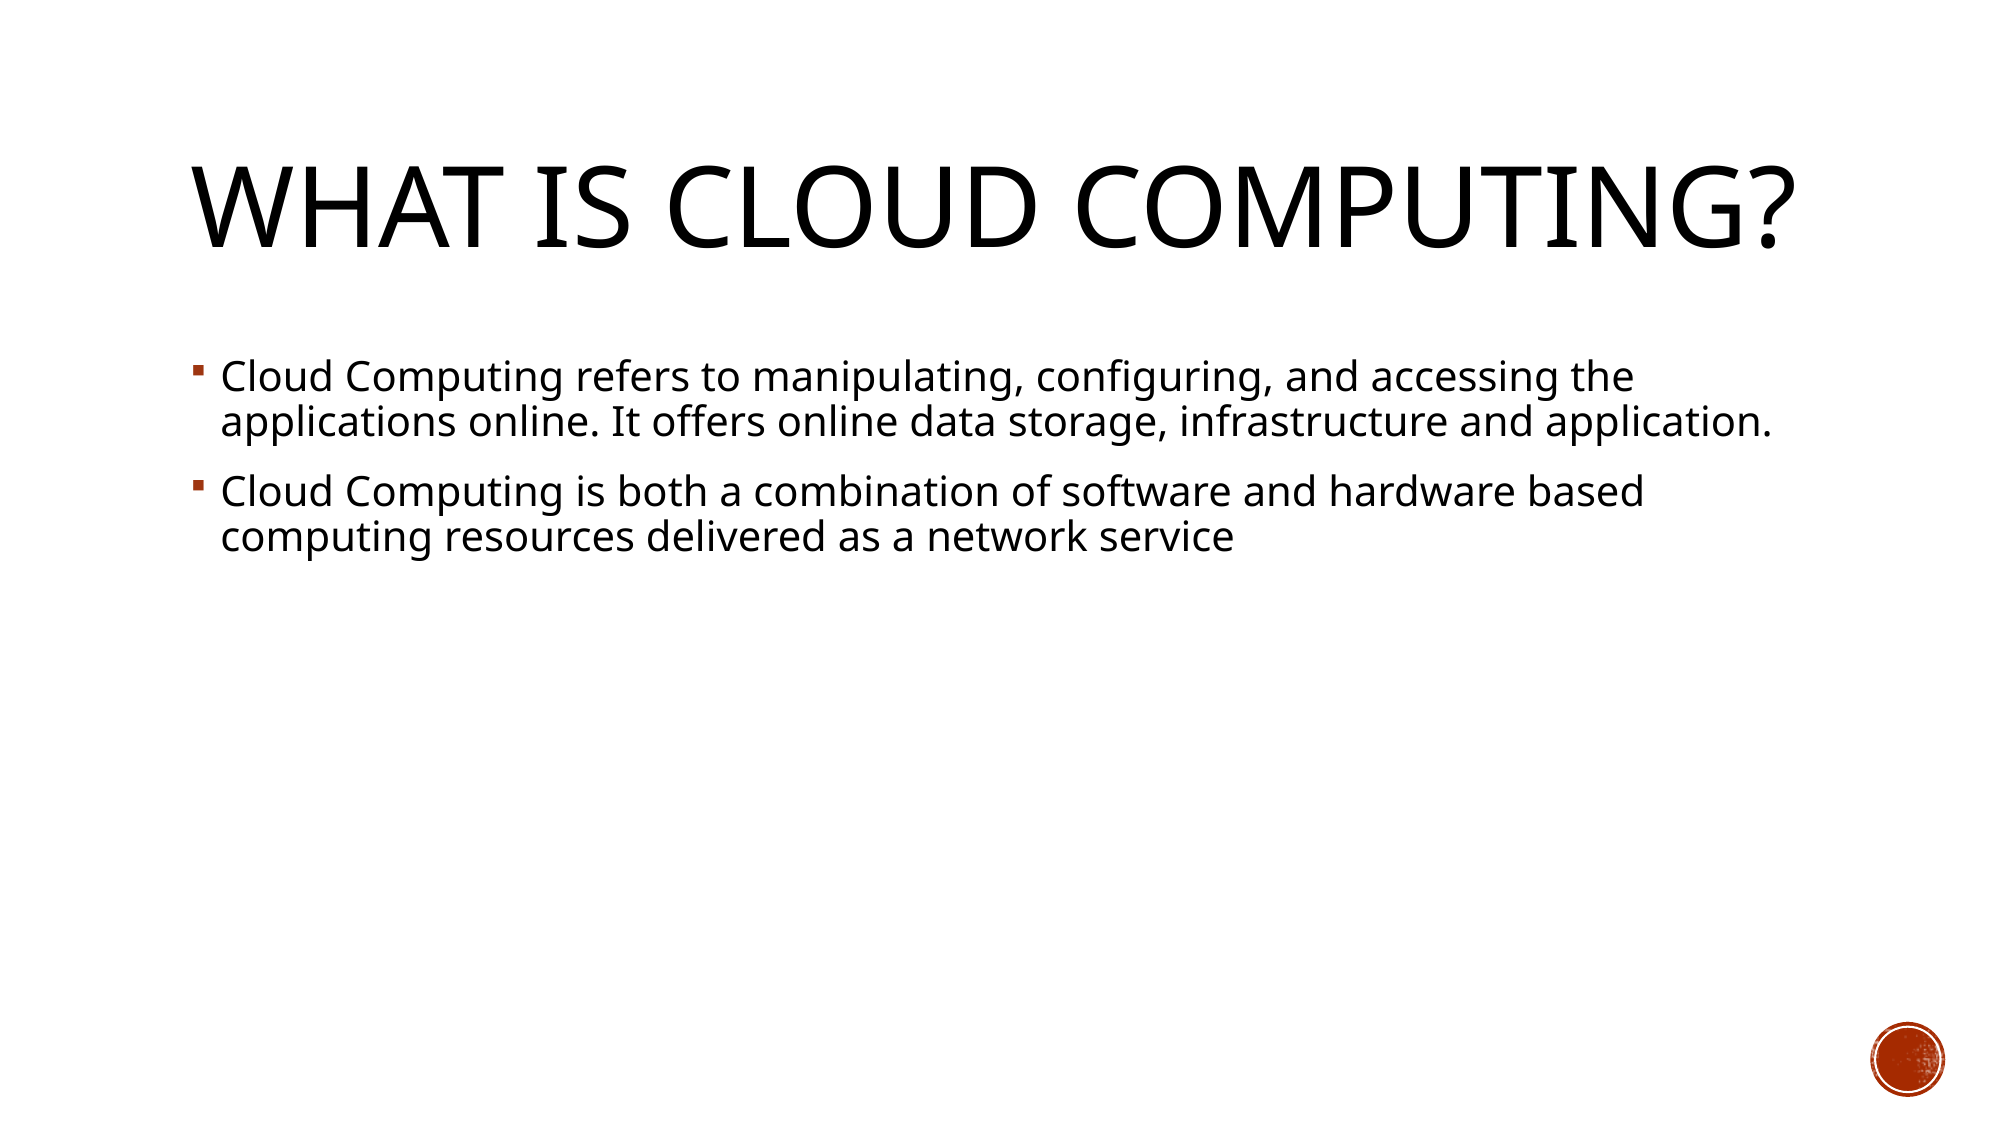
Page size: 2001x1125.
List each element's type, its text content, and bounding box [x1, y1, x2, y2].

list Cloud Computing refers to manipulating, configuring, and accessing the applications online. It offers online data storage, infrastructure and application. Cloud Computing is both a combination of software and hardware based computing resources delivered as a network service [175, 348, 1826, 1013]
title What is Cloud Computing? [175, 79, 1826, 344]
